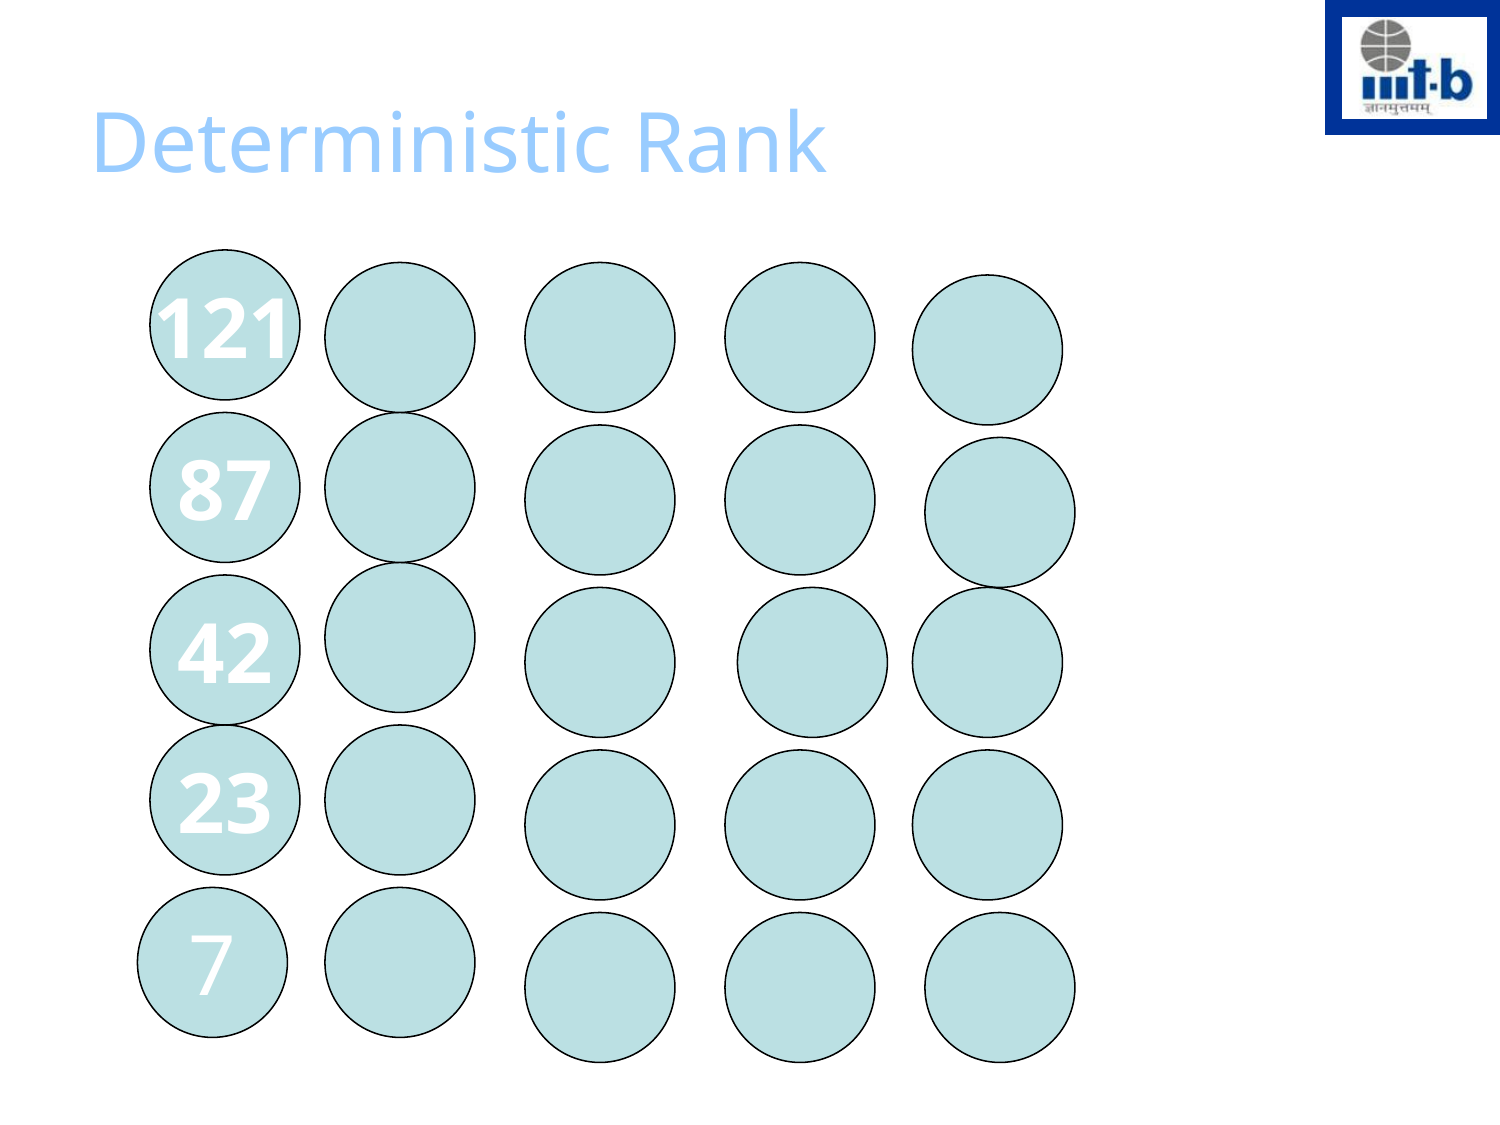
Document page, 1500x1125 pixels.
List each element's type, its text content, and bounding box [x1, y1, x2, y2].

text_box [324, 887, 475, 1038]
text_box [524, 262, 675, 413]
text_box [524, 424, 675, 575]
text_box [912, 749, 1063, 900]
text_box 87 [149, 412, 300, 563]
picture [1342, 17, 1487, 119]
text_box 42 [149, 574, 300, 725]
text_box [924, 912, 1075, 1063]
title Deterministic Rank [74, 44, 1426, 233]
text_box [524, 587, 675, 738]
text_box [324, 412, 475, 563]
text_box 7 [137, 887, 288, 1038]
text_box [524, 912, 675, 1063]
text_box [524, 749, 675, 900]
text_box [324, 562, 475, 713]
text_box [724, 749, 875, 900]
text_box [324, 262, 475, 413]
text_box [324, 724, 475, 875]
text_box [724, 912, 875, 1063]
text_box [924, 437, 1075, 588]
text_box [724, 424, 875, 575]
text_box [737, 587, 888, 738]
text_box 23 [149, 725, 300, 875]
text_box [912, 587, 1063, 738]
text_box [724, 262, 875, 413]
text_box [912, 274, 1063, 425]
text_box 121 [149, 249, 300, 400]
